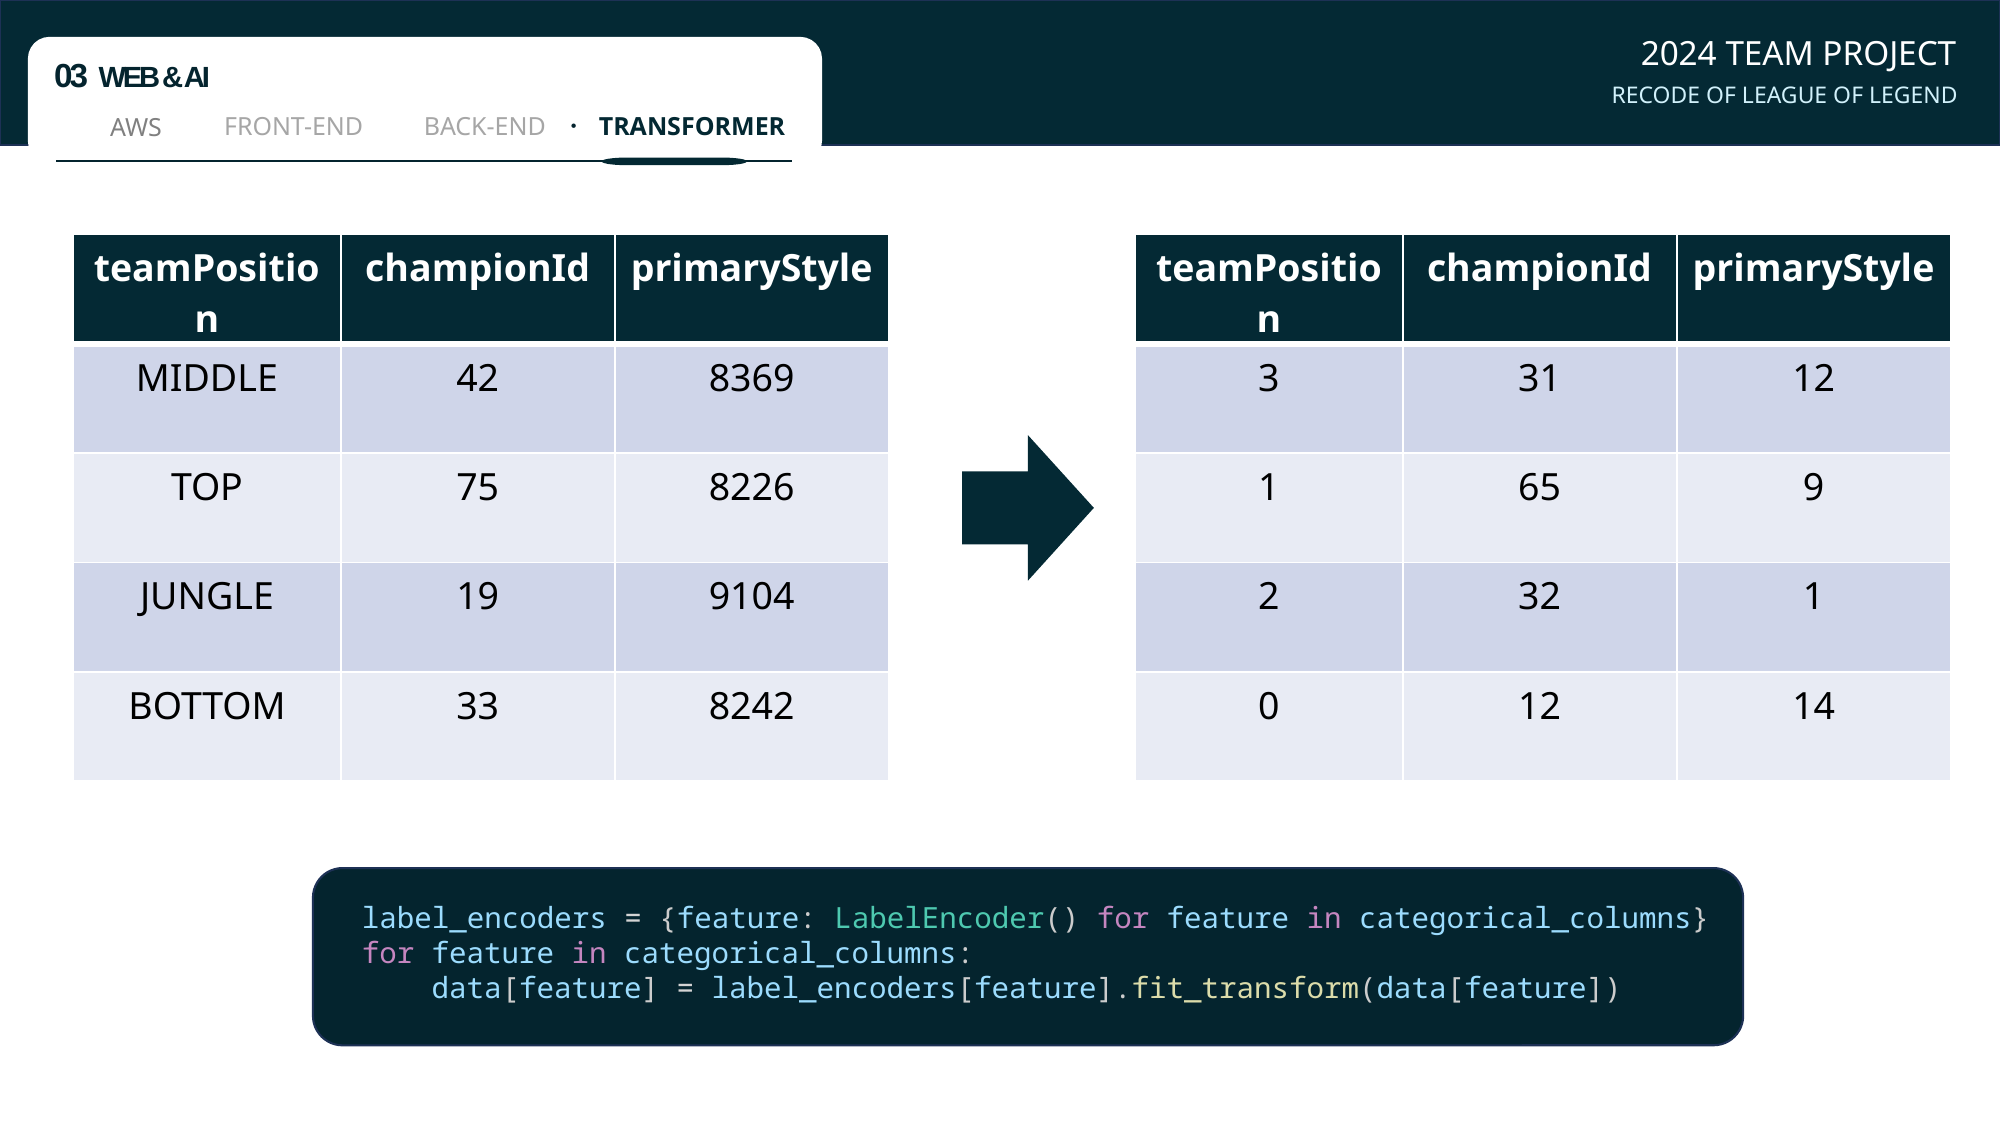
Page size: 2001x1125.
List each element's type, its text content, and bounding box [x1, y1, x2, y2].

table_cell BOTTOM [74, 673, 340, 780]
text_box [600, 156, 748, 161]
table_cell 8369 [616, 347, 888, 452]
text_box [0, 0, 2000, 146]
text_box BACK-END [409, 102, 548, 148]
table_cell 1 [1136, 454, 1402, 562]
table_cell JUNGLE [74, 563, 340, 671]
table_cell 3 [1136, 347, 1402, 452]
table_cell 32 [1404, 563, 1676, 671]
table_cell 2 [1136, 563, 1402, 671]
table_cell 1 [1678, 563, 1950, 671]
text_box [600, 162, 748, 167]
table_cell 31 [1404, 347, 1676, 452]
table_cell 19 [342, 563, 614, 671]
table_header primaryStyle [1678, 235, 1950, 341]
table_cell 42 [342, 347, 614, 452]
table_cell 65 [1404, 454, 1676, 562]
table_header teamPosition [1136, 235, 1402, 341]
table_header championId [1404, 235, 1676, 341]
table_cell 8242 [616, 673, 888, 780]
table_cell 12 [1678, 347, 1950, 452]
table_header teamPosition [74, 235, 340, 341]
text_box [312, 868, 1744, 1049]
table_cell 75 [342, 454, 614, 562]
text_box FRONT-END [209, 103, 379, 148]
text_box 2024 TEAM PROJECT [1626, 24, 1972, 73]
text_box ㆍ TRANSFORMER [548, 102, 801, 148]
table_cell 9 [1678, 454, 1950, 562]
table_cell 33 [342, 673, 614, 780]
text_box AWS [95, 104, 177, 150]
table_header championId [342, 235, 614, 341]
table_header primaryStyle [616, 235, 888, 341]
table_cell 9104 [616, 563, 888, 671]
text_box [27, 36, 823, 163]
table_cell 8226 [616, 454, 888, 562]
table_cell 14 [1678, 673, 1950, 780]
text_box 03 WEB & AI [39, 42, 225, 103]
table_cell TOP [74, 454, 340, 562]
text_box RECODE OF LEAGUE OF LEGEND [1596, 73, 1973, 116]
table_cell MIDDLE [74, 347, 340, 452]
text_box [961, 432, 1096, 584]
table_cell 12 [1404, 673, 1676, 780]
table_cell 0 [1136, 673, 1402, 780]
